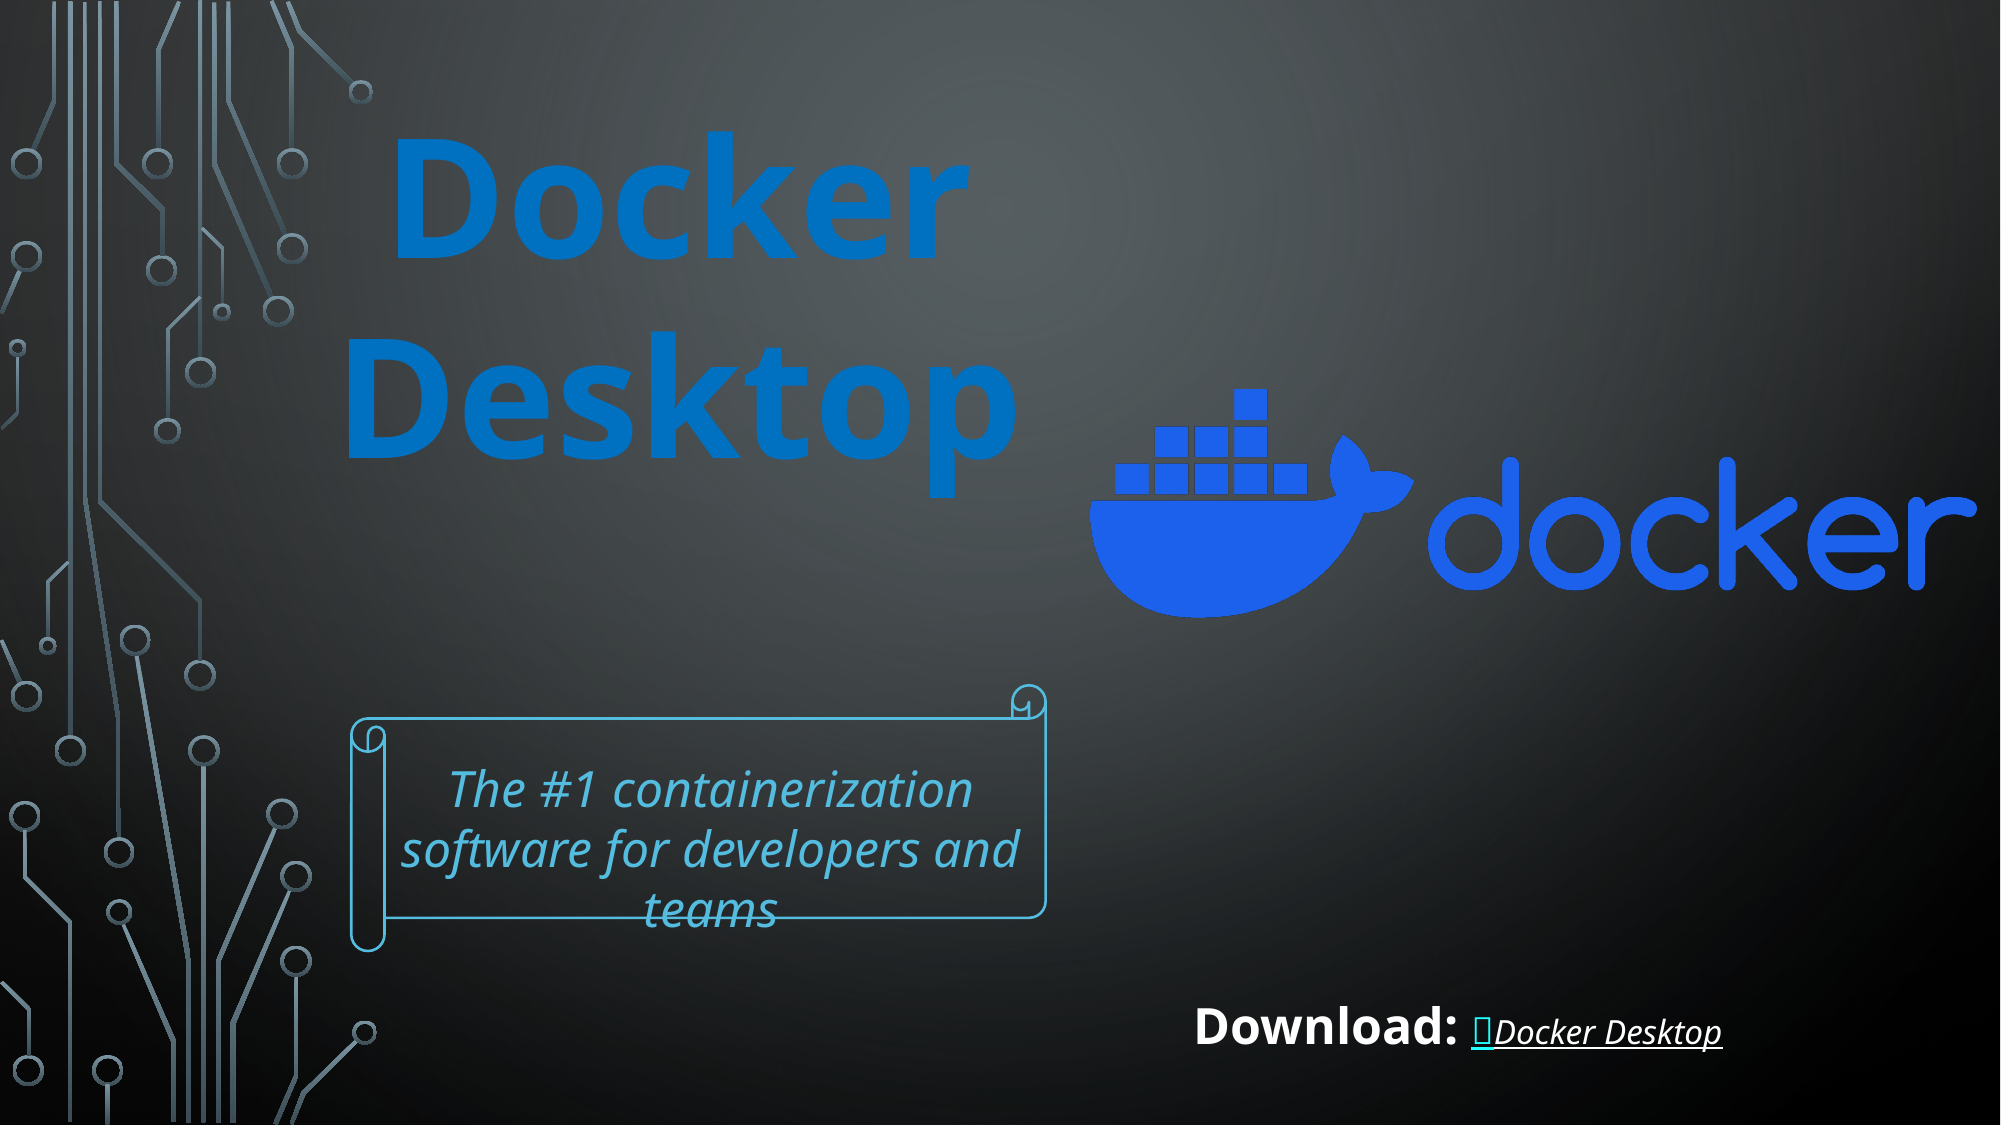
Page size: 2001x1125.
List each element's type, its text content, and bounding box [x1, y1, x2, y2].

picture [1090, 389, 1977, 619]
text_box Download: 🔗Docker Desktop [1178, 986, 1795, 1062]
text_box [350, 685, 1059, 952]
text_box Docker Desktop [287, 84, 1071, 500]
